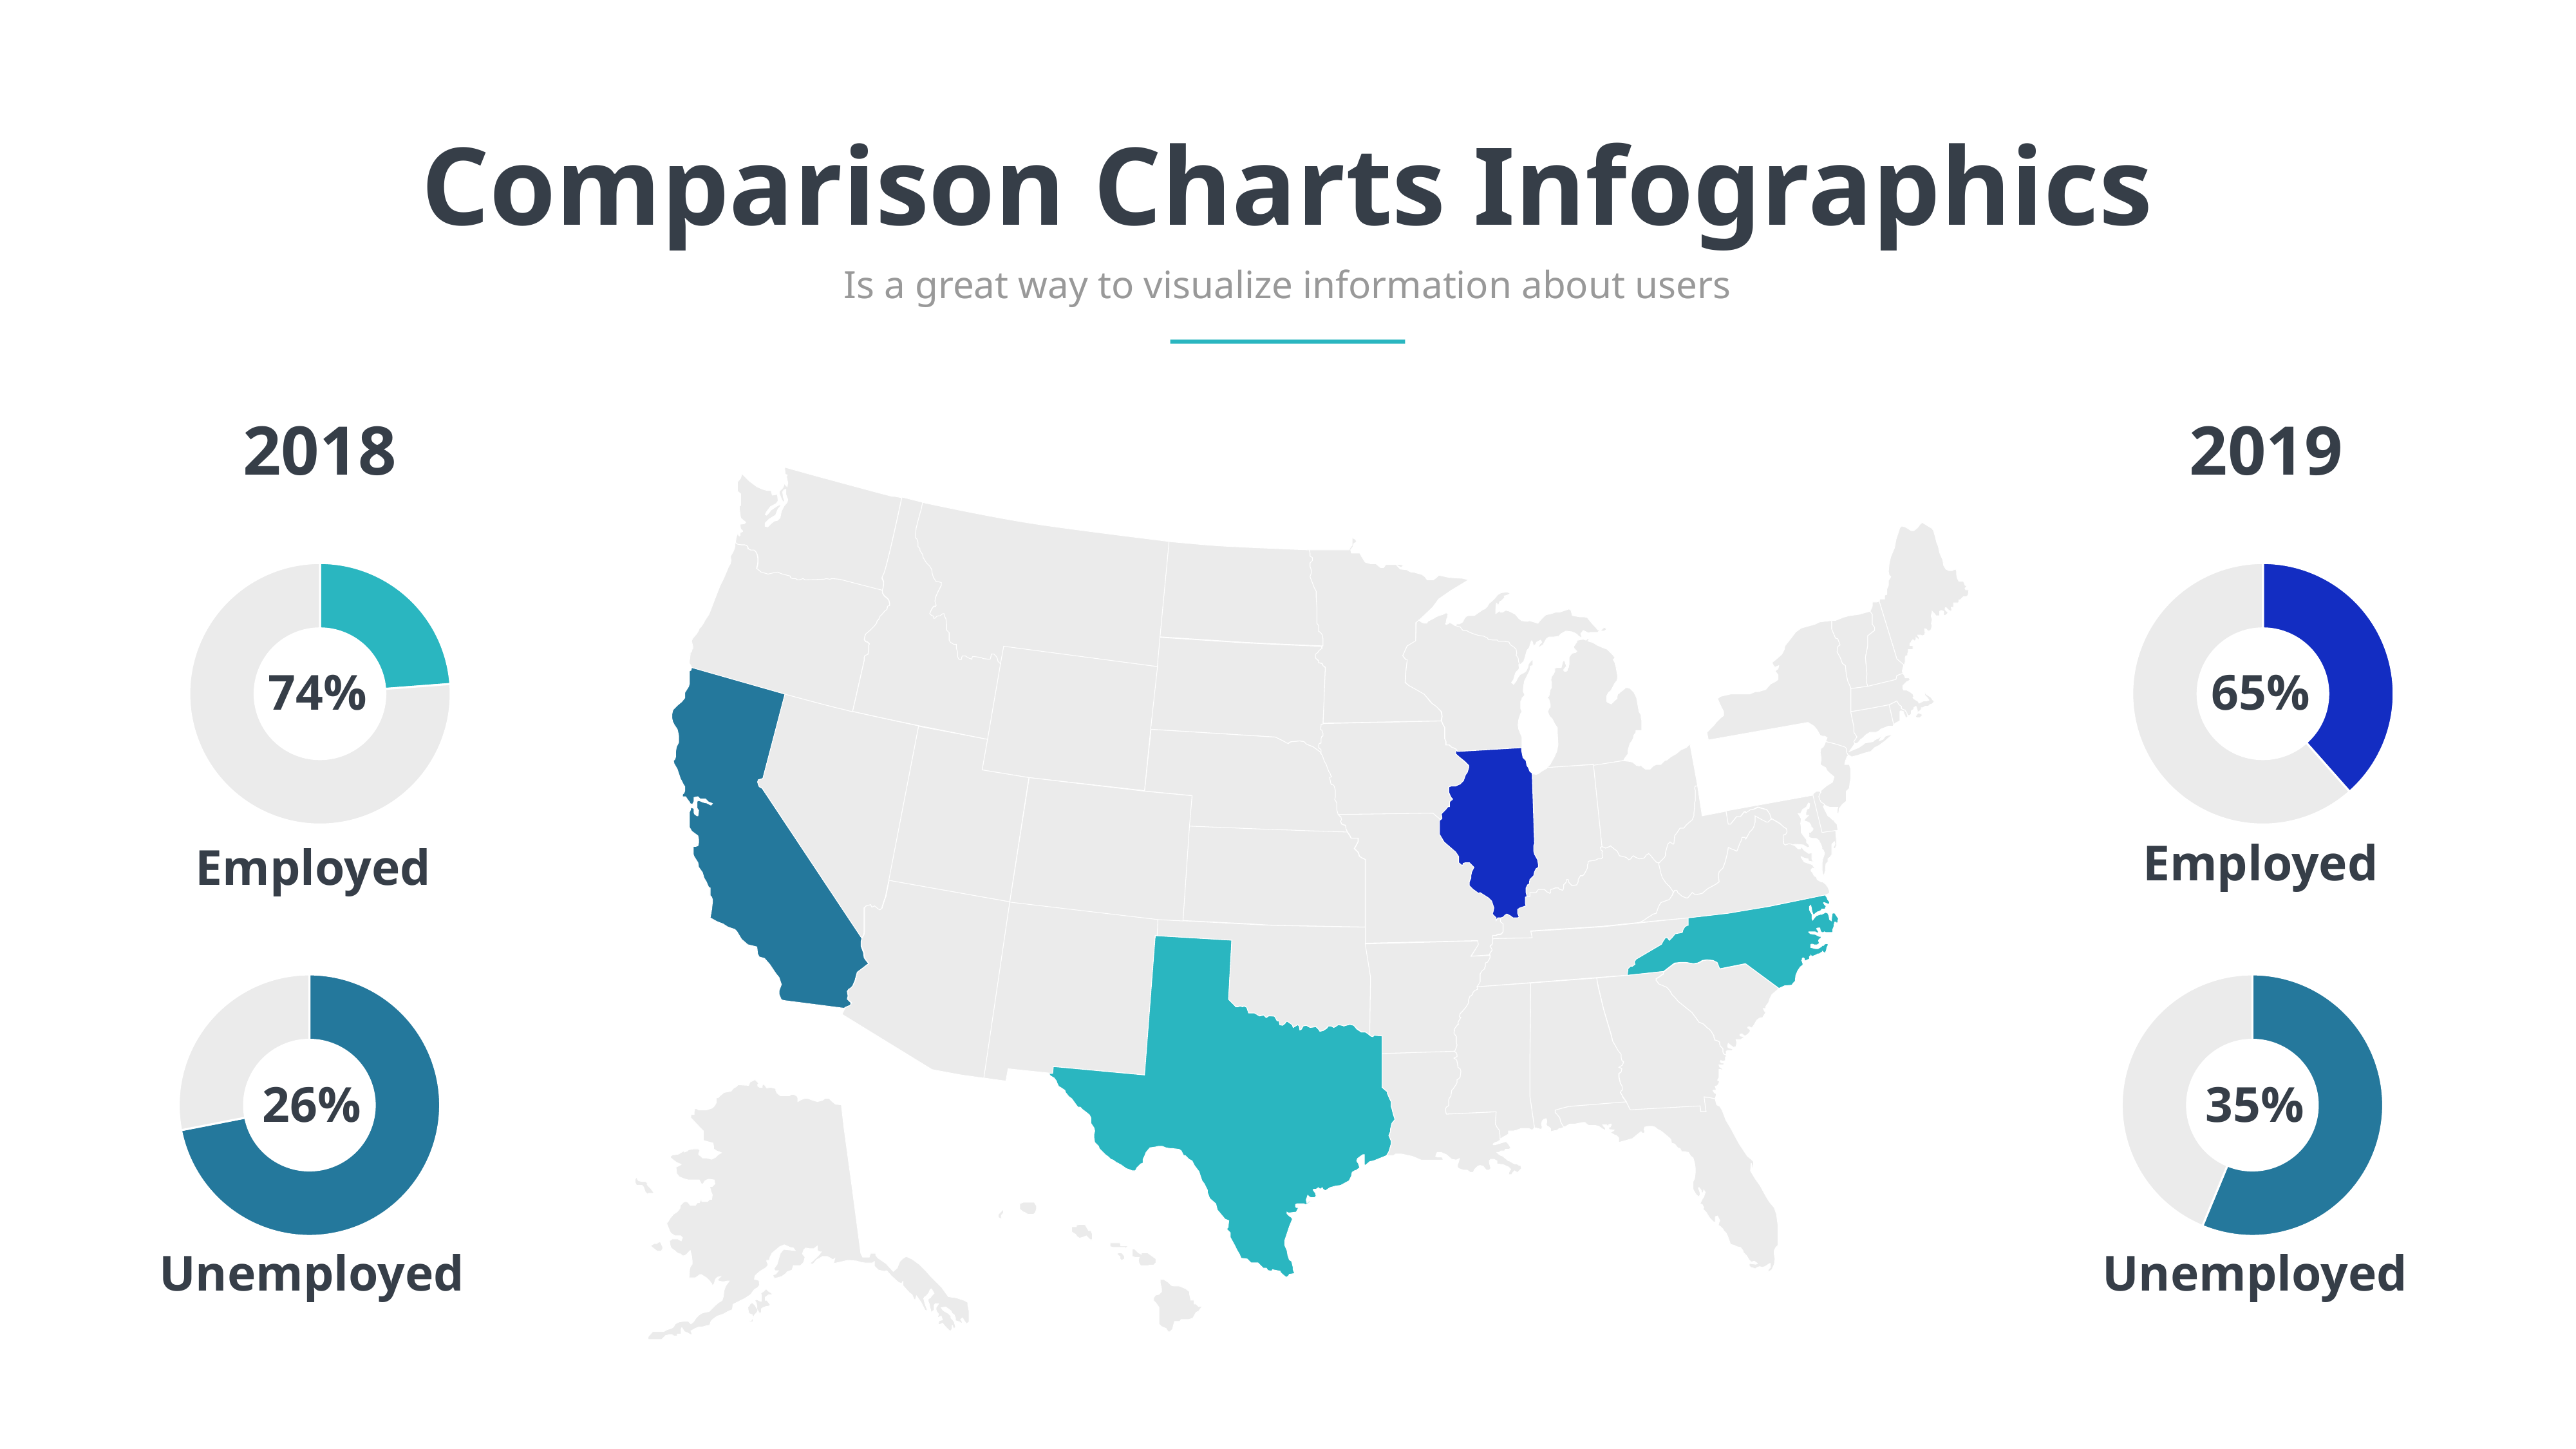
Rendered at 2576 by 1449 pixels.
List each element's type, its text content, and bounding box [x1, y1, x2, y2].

chart [2058, 557, 2468, 830]
text_box 2018 [233, 403, 407, 493]
text_box Employed [174, 832, 453, 900]
text_box Comparison Charts Infographics [411, 113, 2163, 252]
text_box Unemployed [2042, 1238, 2468, 1305]
text_box Is a great way to visualize information about users [825, 256, 1749, 311]
text_box Employed [2048, 828, 2473, 896]
text_box Unemployed [99, 1238, 525, 1305]
chart [115, 557, 525, 830]
text_box 2019 [2179, 403, 2353, 493]
chart [105, 969, 514, 1242]
chart [2048, 969, 2457, 1242]
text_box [635, 467, 1969, 1340]
text_box [1170, 339, 1406, 345]
